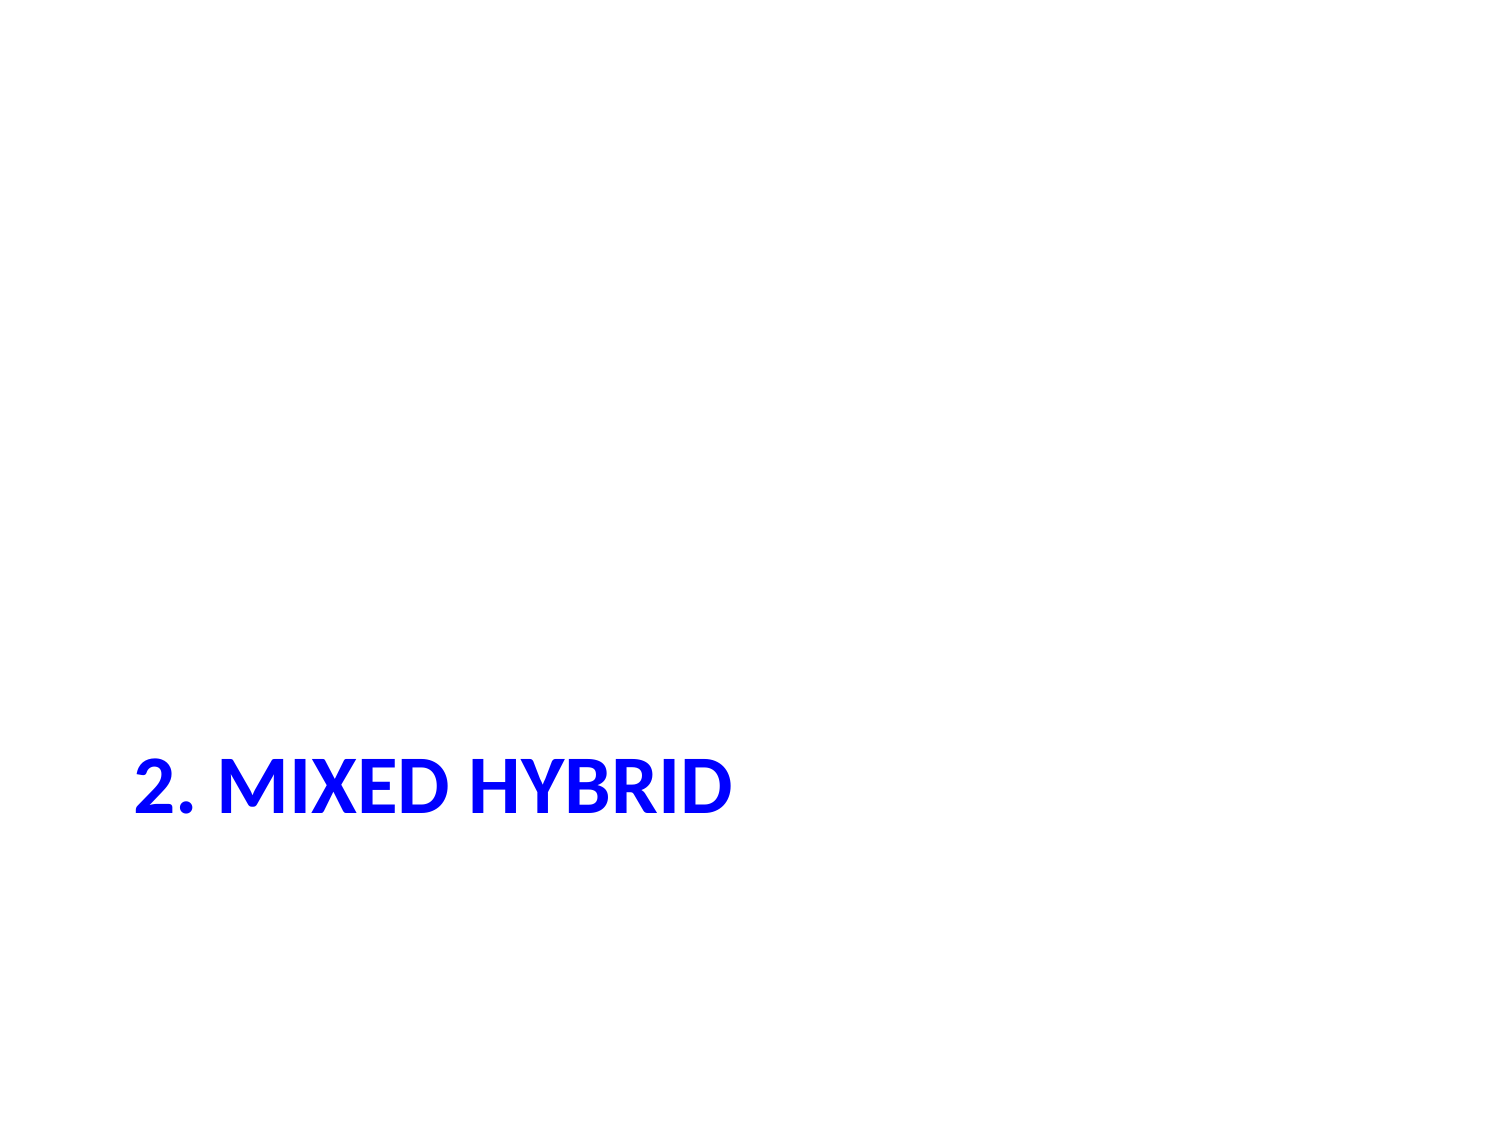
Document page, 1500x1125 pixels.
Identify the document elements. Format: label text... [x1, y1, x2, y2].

title 2. Mixed Hybrid [118, 722, 1394, 947]
